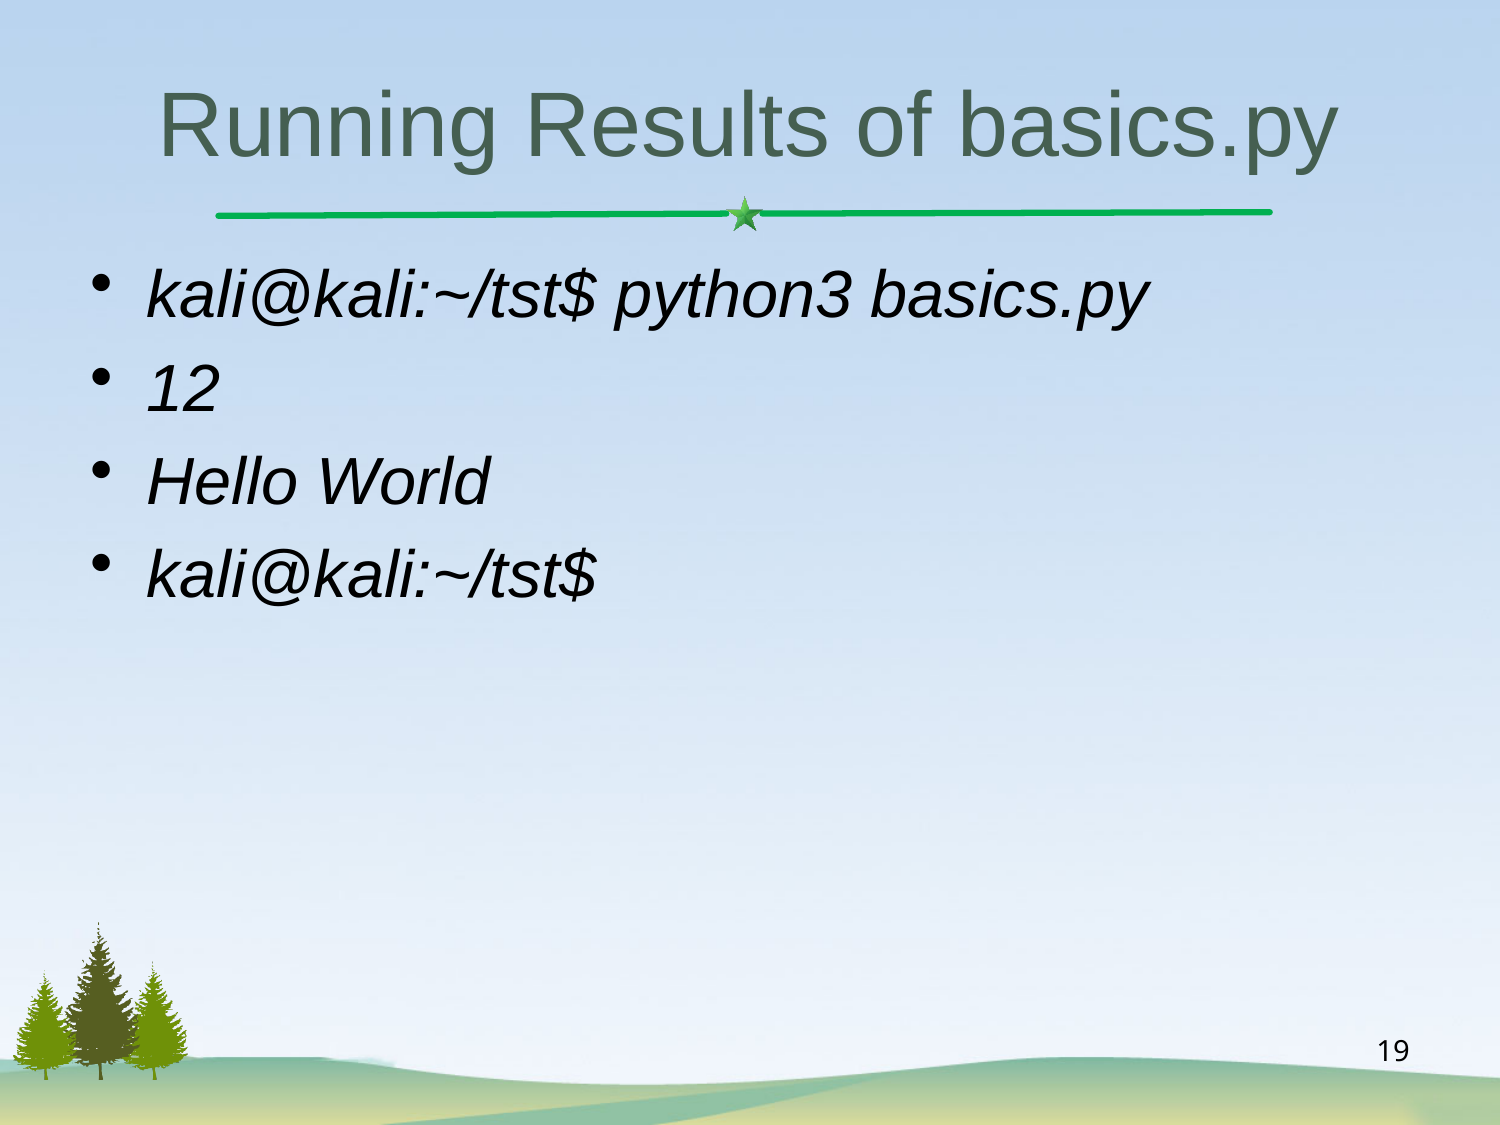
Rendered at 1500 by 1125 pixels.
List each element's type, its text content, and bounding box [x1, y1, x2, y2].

title Running Results of basics.py [75, 30, 1425, 209]
list kali@kali:~/tst$ python3 basics.py 12 Hello World kali@kali:~/tst$ [75, 243, 1425, 1005]
slide_number 19 [1074, 1024, 1425, 1103]
picture [0, 0, 1500, 1125]
